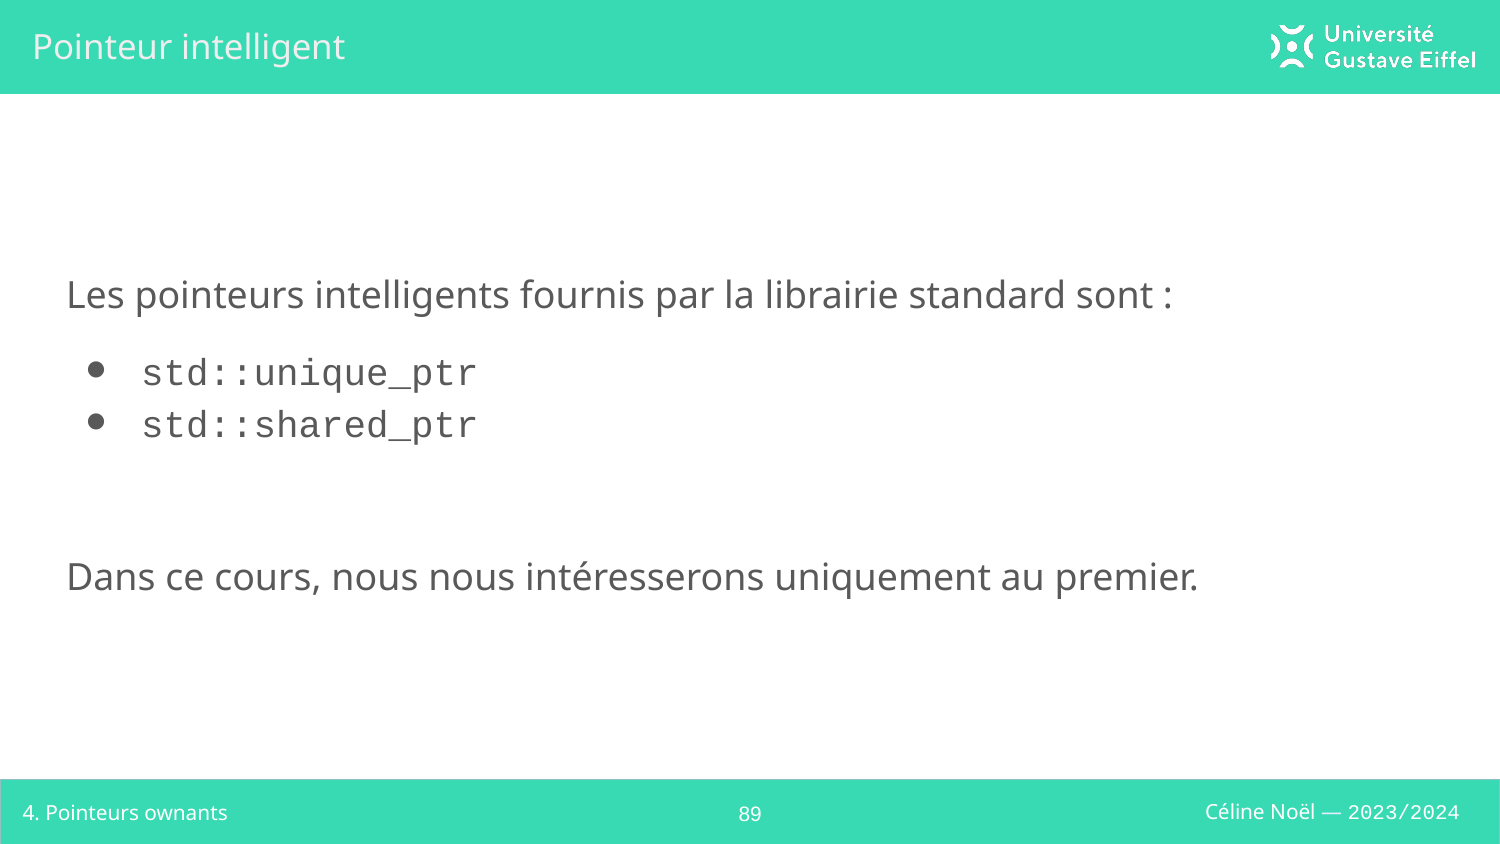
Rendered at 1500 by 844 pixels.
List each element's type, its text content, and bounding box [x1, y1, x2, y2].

title 4. Pointeurs ownants [7, 779, 689, 844]
slide_number ‹#› [705, 785, 795, 840]
title Pointeur intelligent [17, 9, 1440, 82]
list Les pointeurs intelligents fournis par la librairie standard sont : std::unique_ptr std::shared_ptr Dans ce cours, nous nous intéresserons uniquement au premier. [51, 249, 1456, 739]
picture [1440, 25, 1475, 68]
